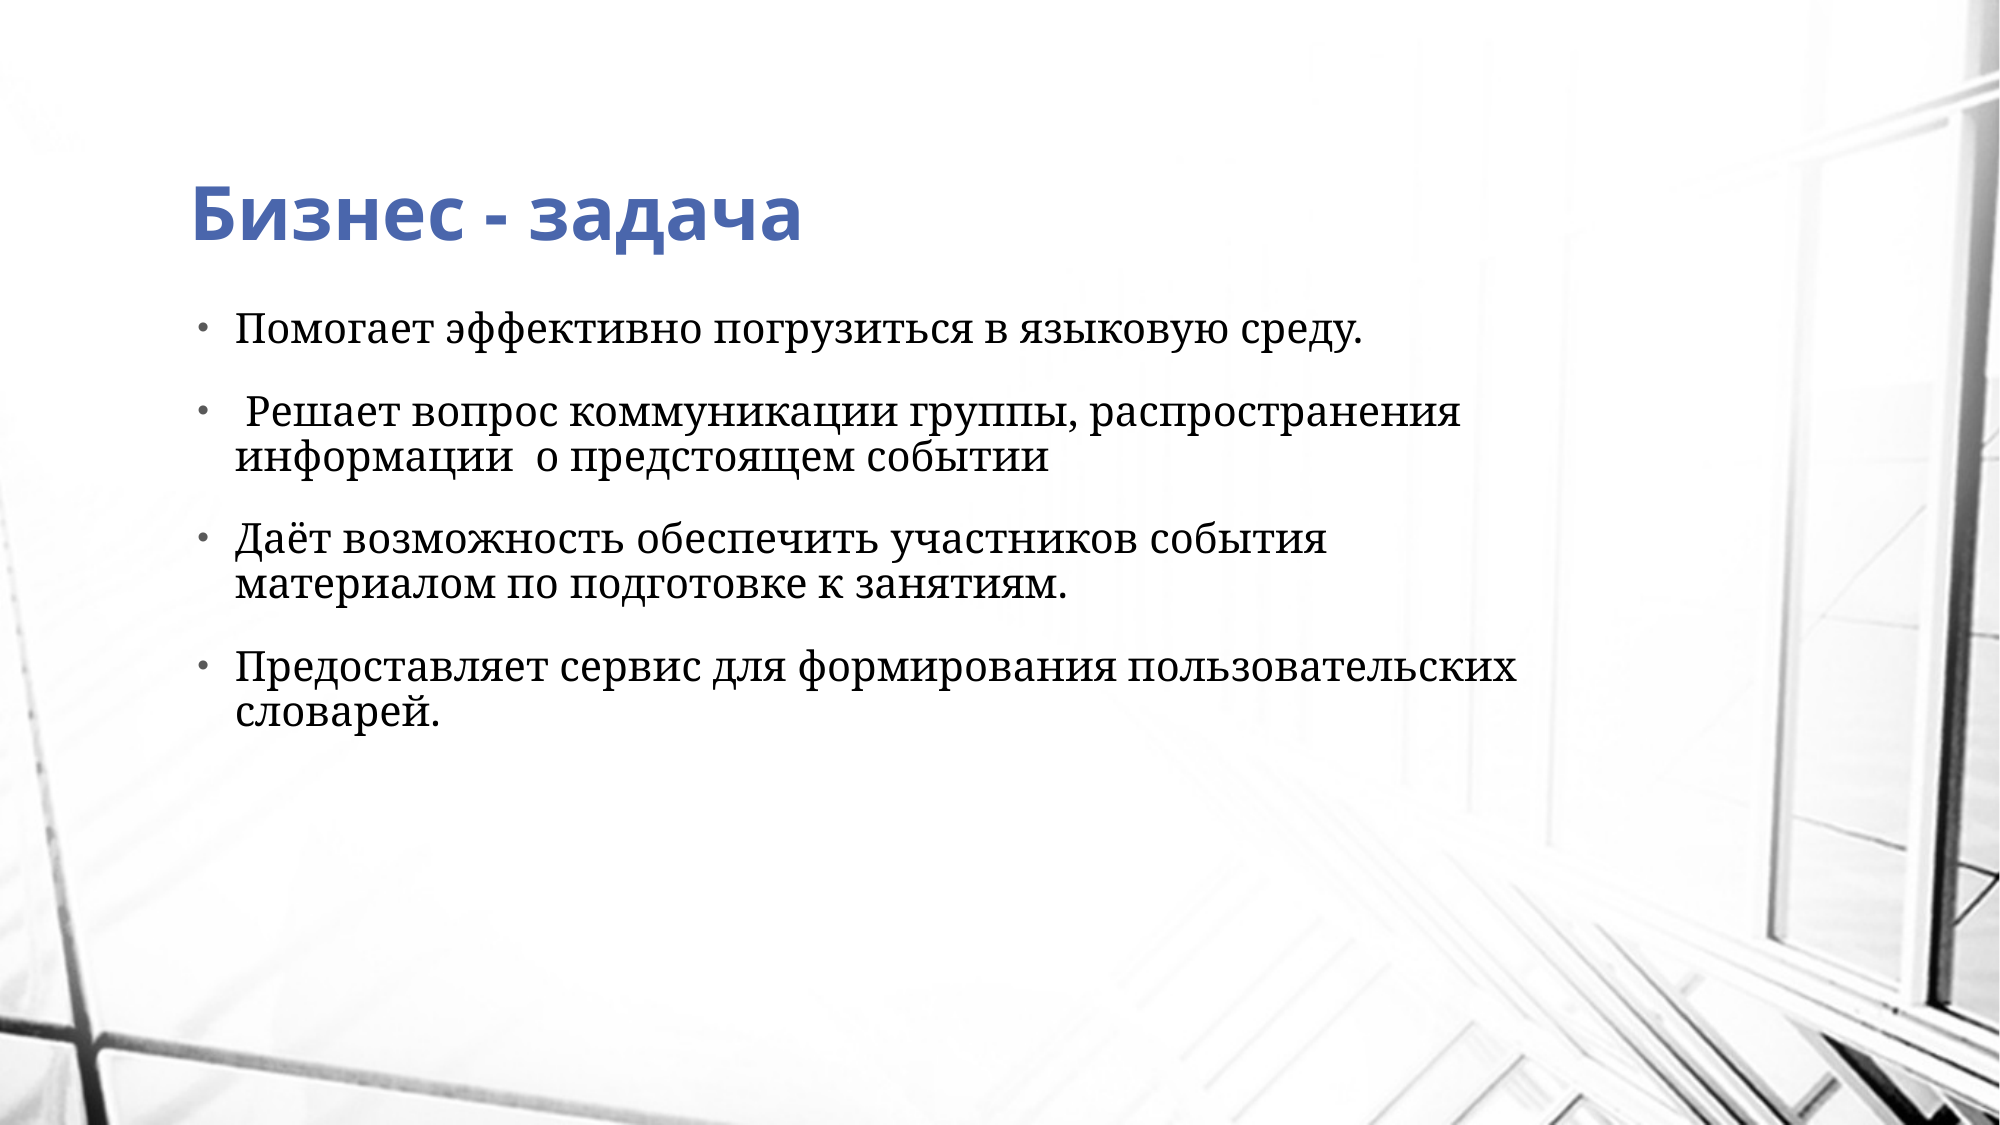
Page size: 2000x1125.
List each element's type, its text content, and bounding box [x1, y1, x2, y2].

title Бизнес - задача [174, 87, 1600, 263]
picture [0, 0, 2000, 1125]
list Помогает эффективно погрузиться в языковую среду. Решает вопрос коммуникации группы, распространения информации о предстоящем событии Даёт возможность обеспечить участников события материалом по подготовке к занятиям. Предоставляет сервис для формирования пользовательских словарей. [174, 299, 1600, 988]
